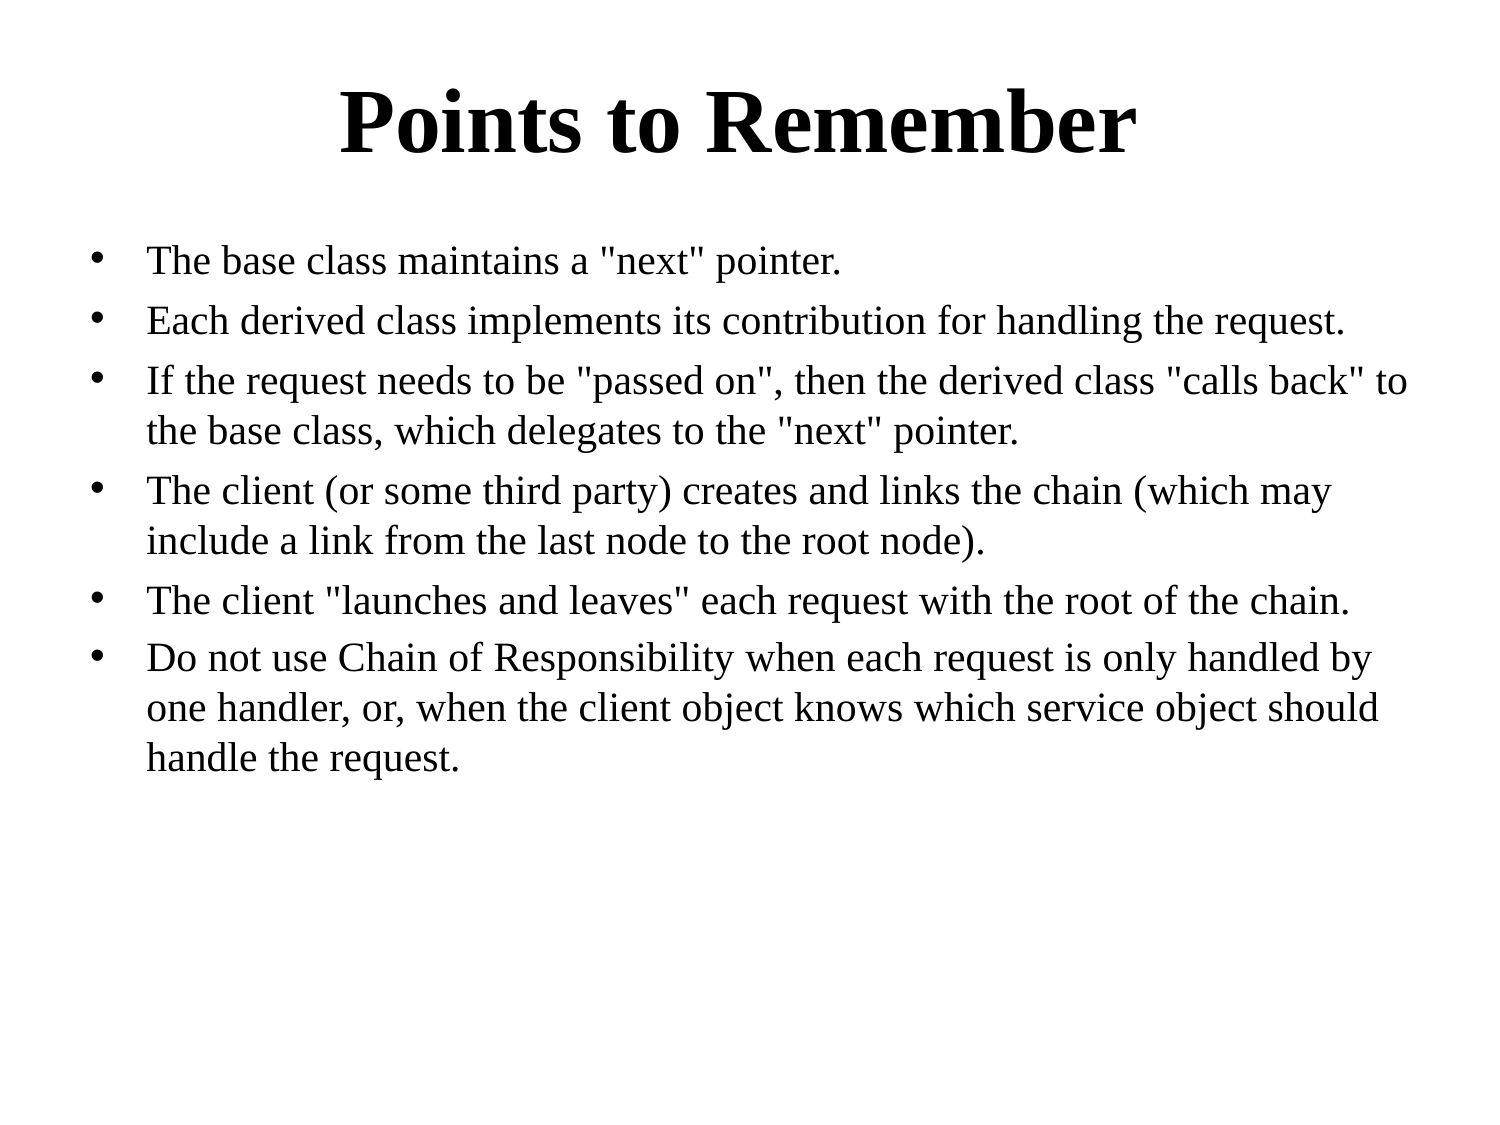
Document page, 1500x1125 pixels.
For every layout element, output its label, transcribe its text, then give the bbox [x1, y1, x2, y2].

title Points to Remember [75, 45, 1425, 188]
list The base class maintains a "next" pointer. Each derived class implements its contribution for handling the request. If the request needs to be "passed on", then the derived class "calls back" to the base class, which delegates to the "next" pointer. The client (or some third party) creates and links the chain (which may include a link from the last node to the root node). The client "launches and leaves" each request with the root of the chain. Do not use Chain of Responsibility when each request is only handled by one handler, or, when the client object knows which service object should handle the request. [75, 224, 1425, 1005]
